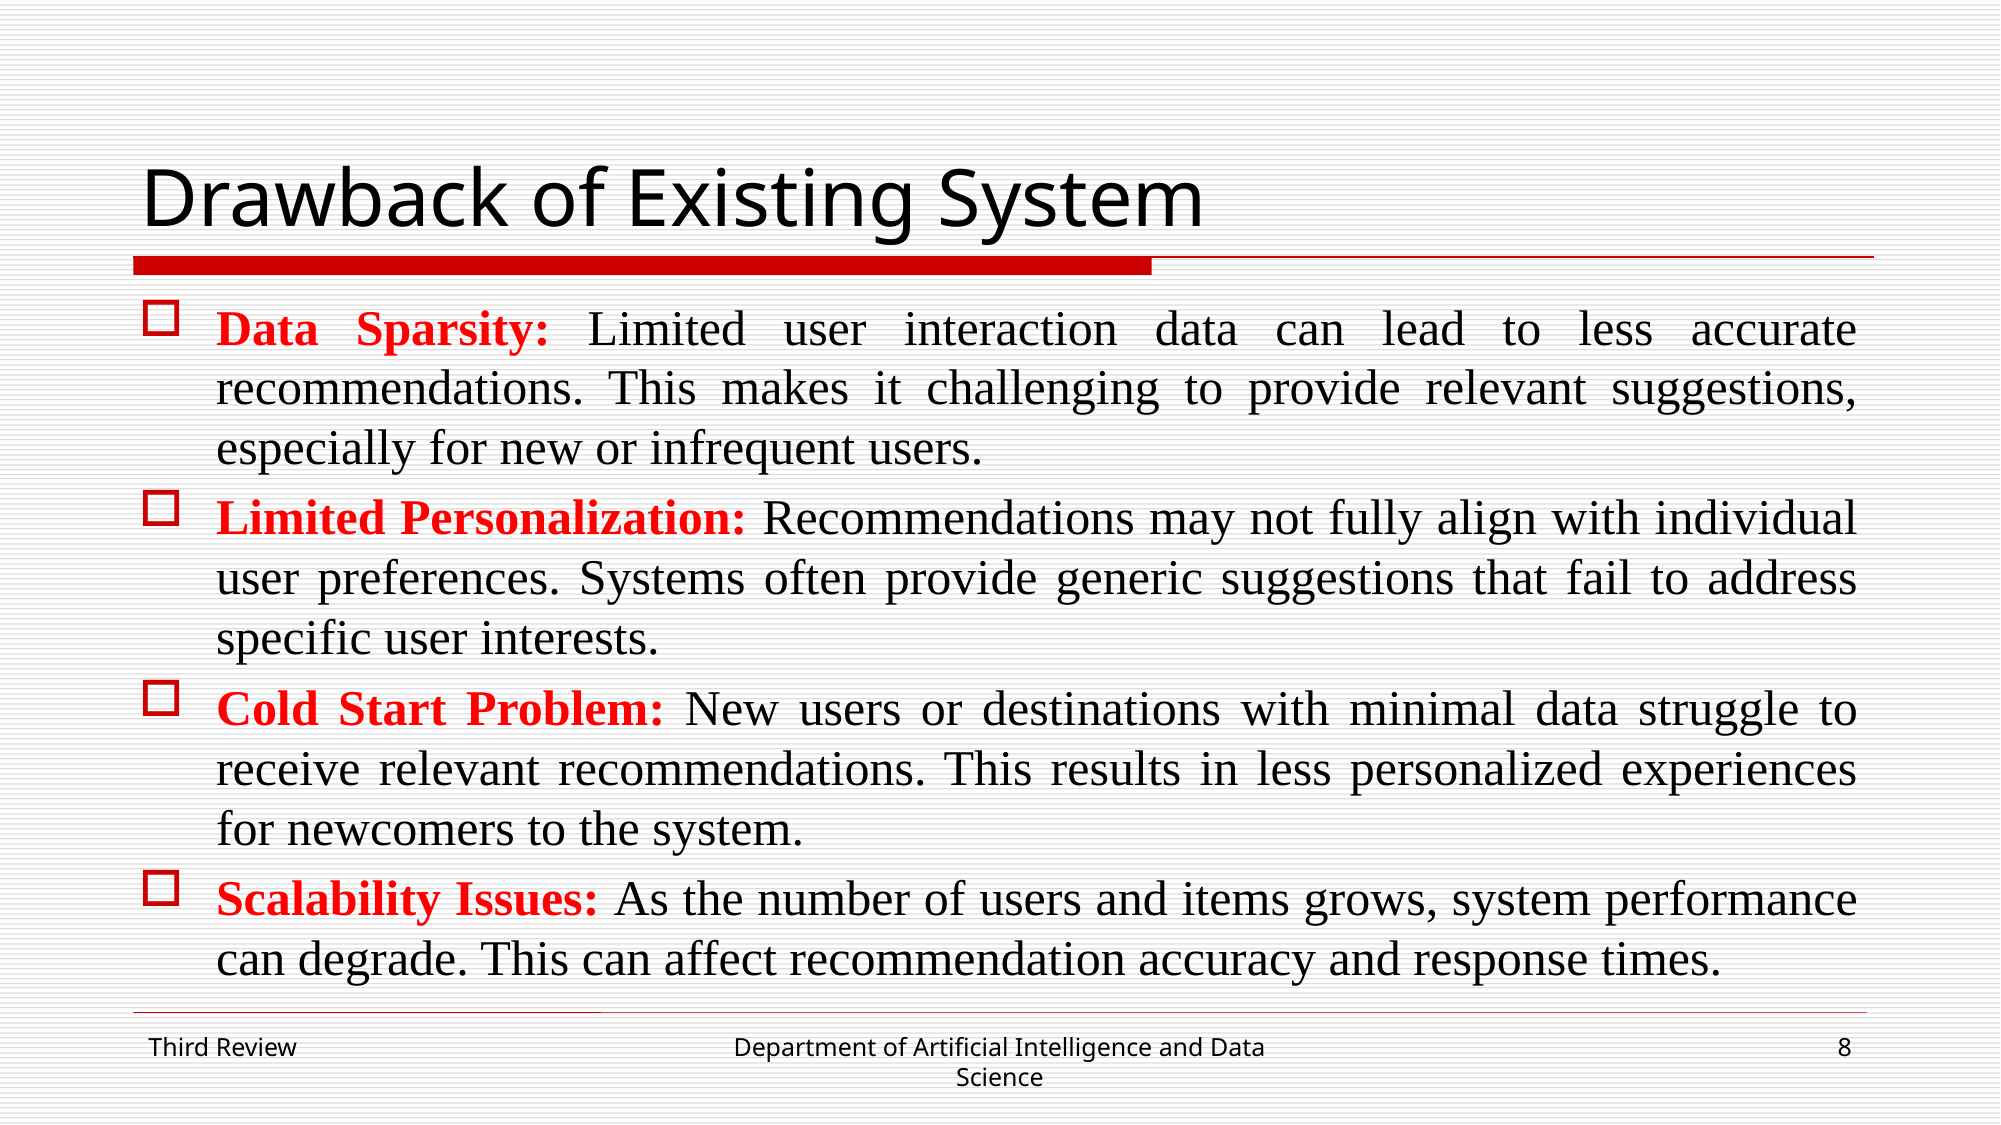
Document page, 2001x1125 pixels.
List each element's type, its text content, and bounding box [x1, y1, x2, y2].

footer Department of Artificial Intelligence and Data Science [683, 1024, 1317, 1103]
list Data Sparsity: Limited user interaction data can lead to less accurate recommendations. This makes it challenging to provide relevant suggestions, especially for new or infrequent users. Limited Personalization: Recommendations may not fully align with individual user preferences. Systems often provide generic suggestions that fail to address specific user interests. Cold Start Problem: New users or destinations with minimal data struggle to receive relevant recommendations. This results in less personalized experiences for newcomers to the system. Scalability Issues: As the number of users and items grows, system performance can degrade. This can affect recommendation accuracy and response times. [123, 287, 1874, 988]
title Drawback of Existing System [125, 50, 1876, 250]
slide_number Third Review [133, 1024, 567, 1103]
picture [0, 0, 2001, 1125]
slide_number 8 [1433, 1024, 1867, 1103]
